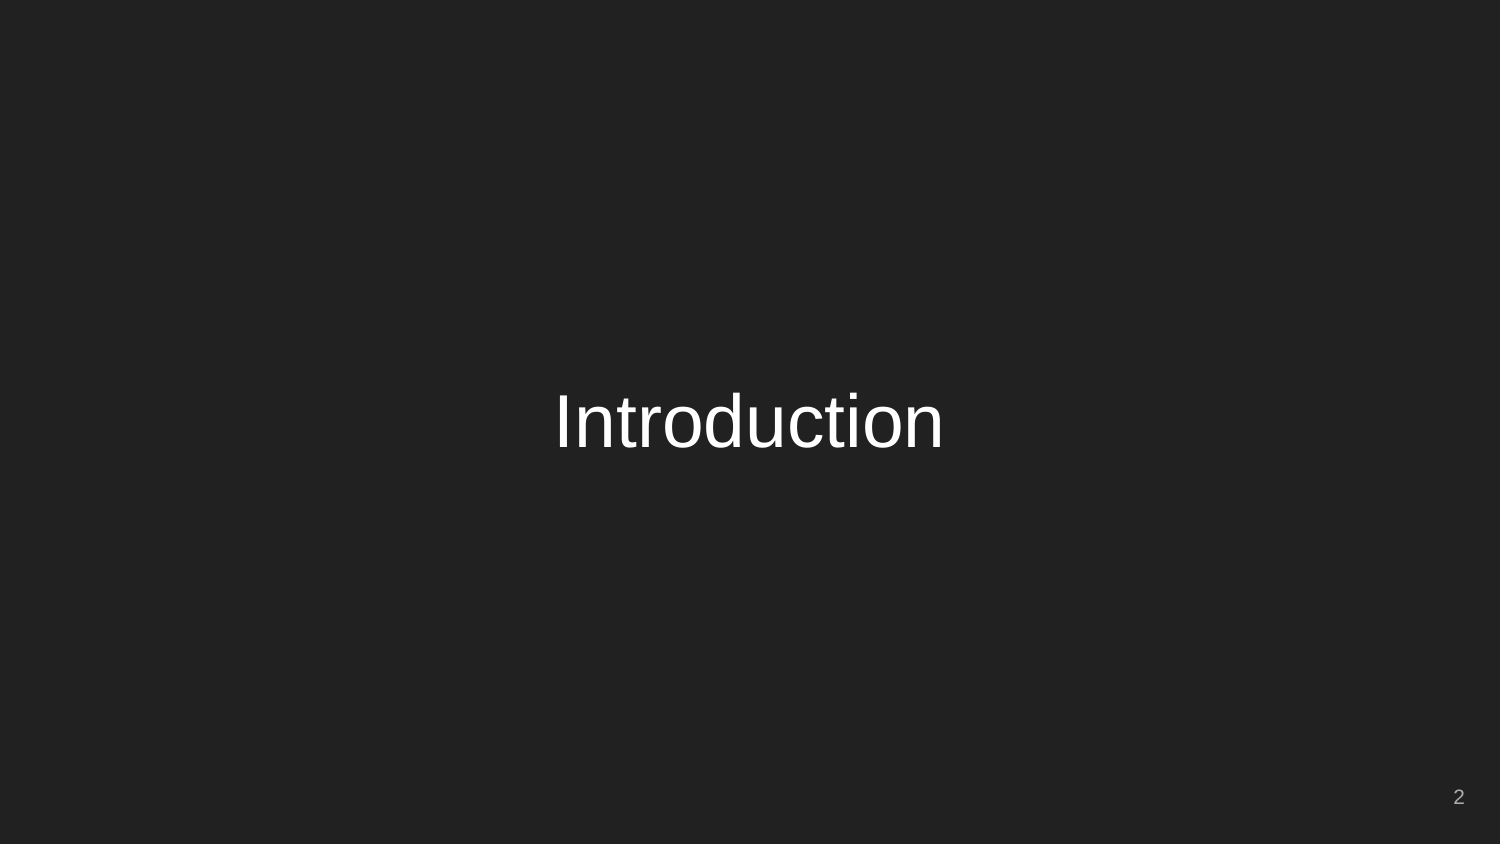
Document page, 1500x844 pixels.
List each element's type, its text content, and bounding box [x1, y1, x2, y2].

title Introduction [51, 352, 1449, 491]
slide_number ‹#› [1389, 764, 1480, 830]
